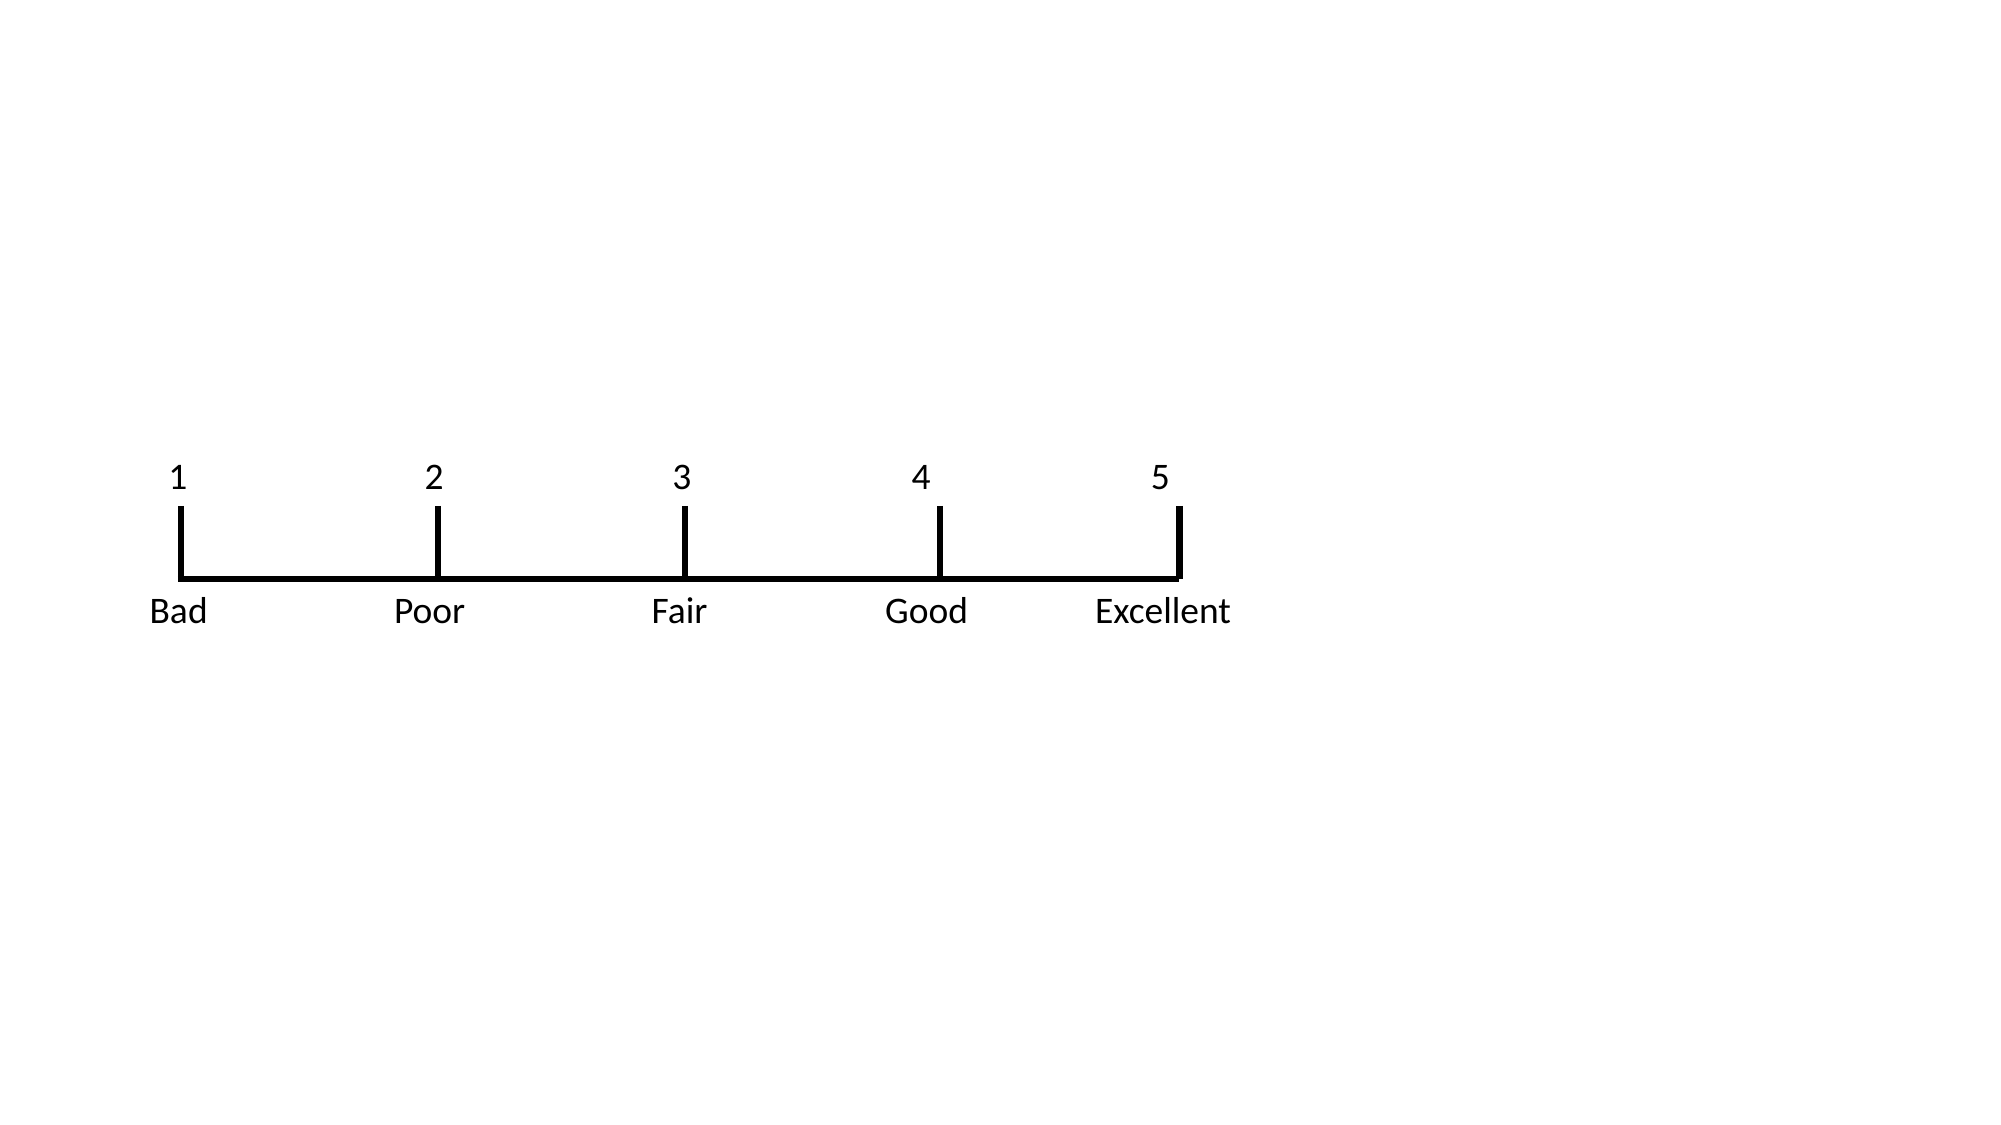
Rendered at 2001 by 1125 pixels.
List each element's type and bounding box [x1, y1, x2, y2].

text_box [83, 445, 1288, 640]
